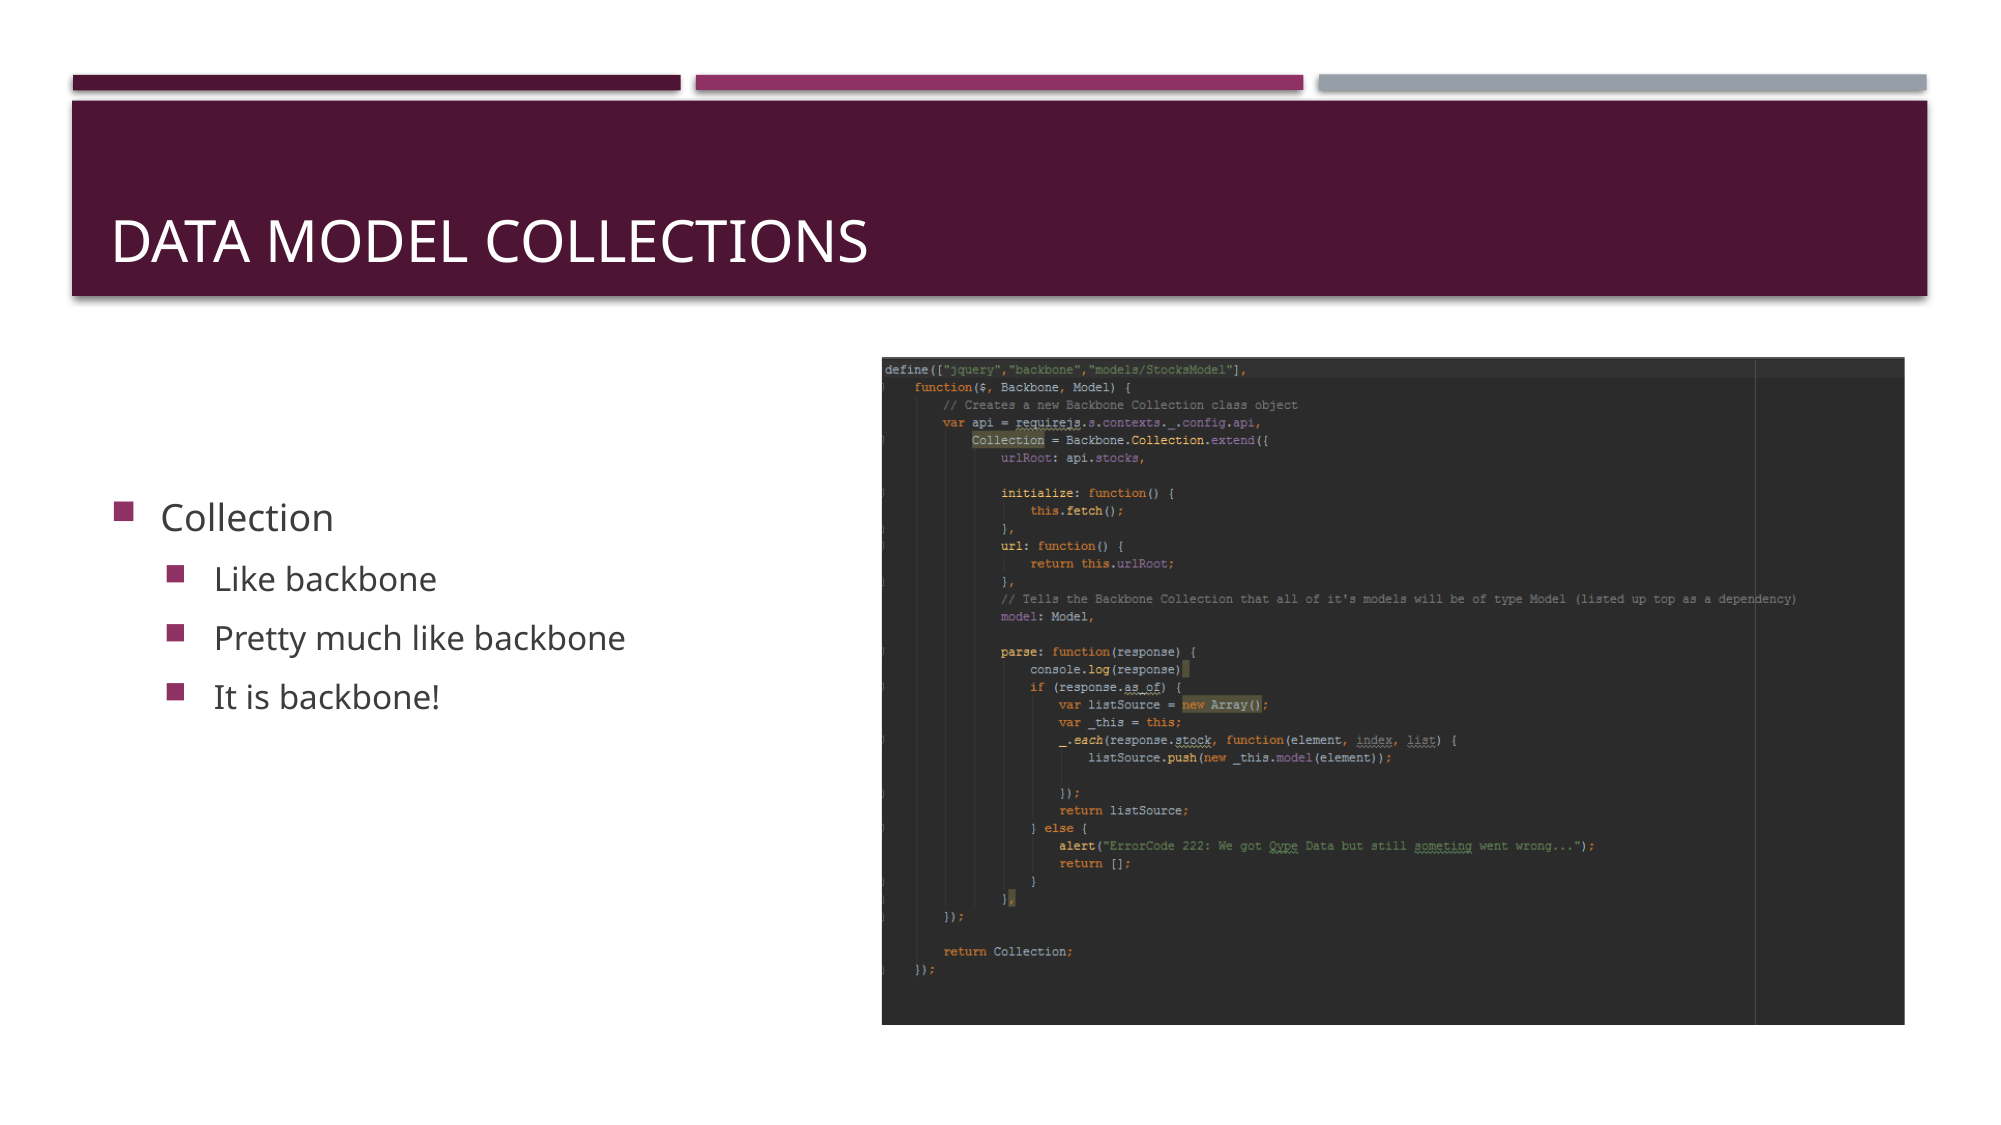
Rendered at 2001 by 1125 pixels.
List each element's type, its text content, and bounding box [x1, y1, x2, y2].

title Data model collections [95, 115, 1905, 282]
list Collection Like backbone Pretty much like backbone It is backbone! [95, 357, 839, 853]
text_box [881, 357, 1906, 1025]
